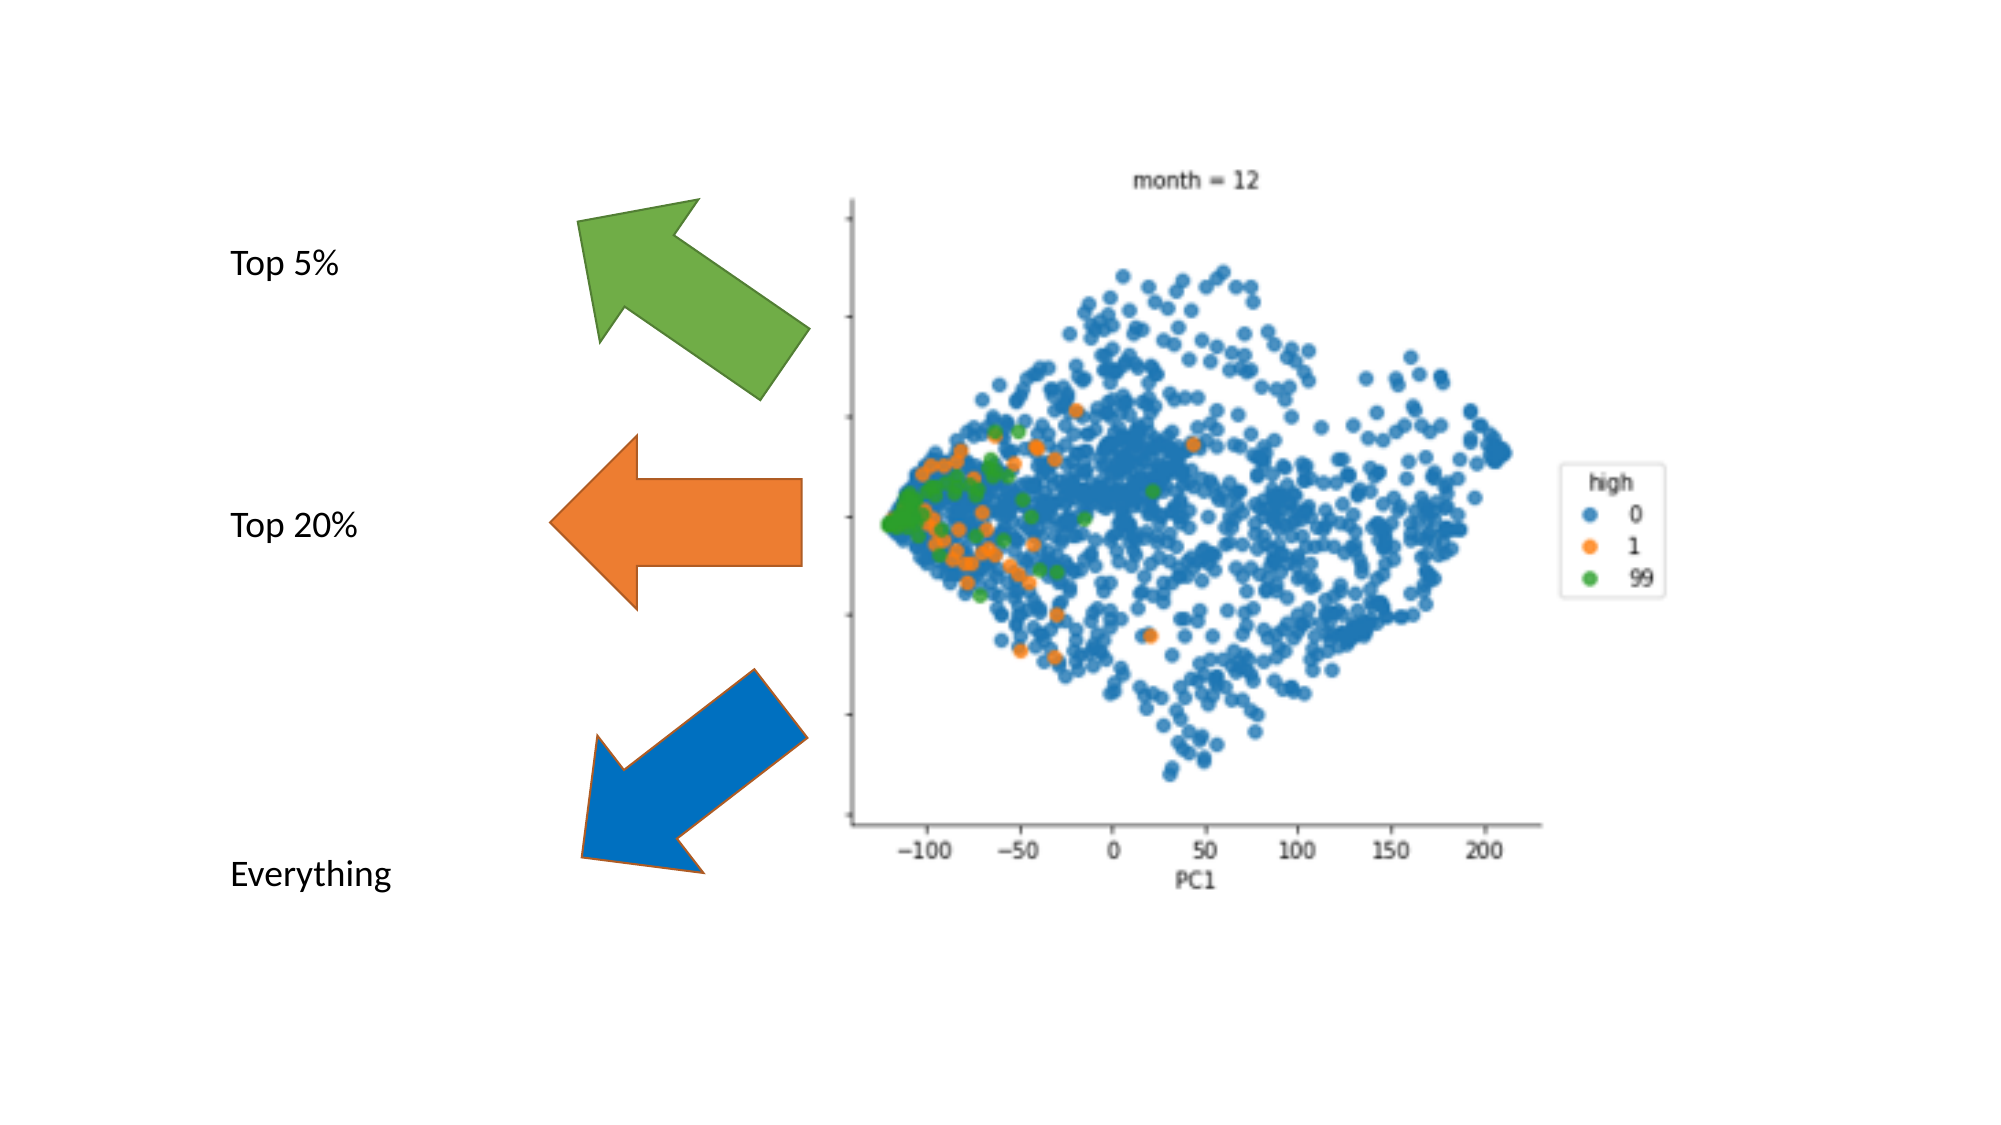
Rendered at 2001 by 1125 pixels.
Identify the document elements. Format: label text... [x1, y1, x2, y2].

text_box Top 5% [215, 230, 584, 291]
text_box [576, 197, 811, 402]
text_box [578, 433, 803, 612]
text_box Top 20% [215, 492, 584, 552]
text_box Everything [215, 841, 584, 902]
picture [823, 116, 1758, 909]
text_box [582, 667, 809, 875]
